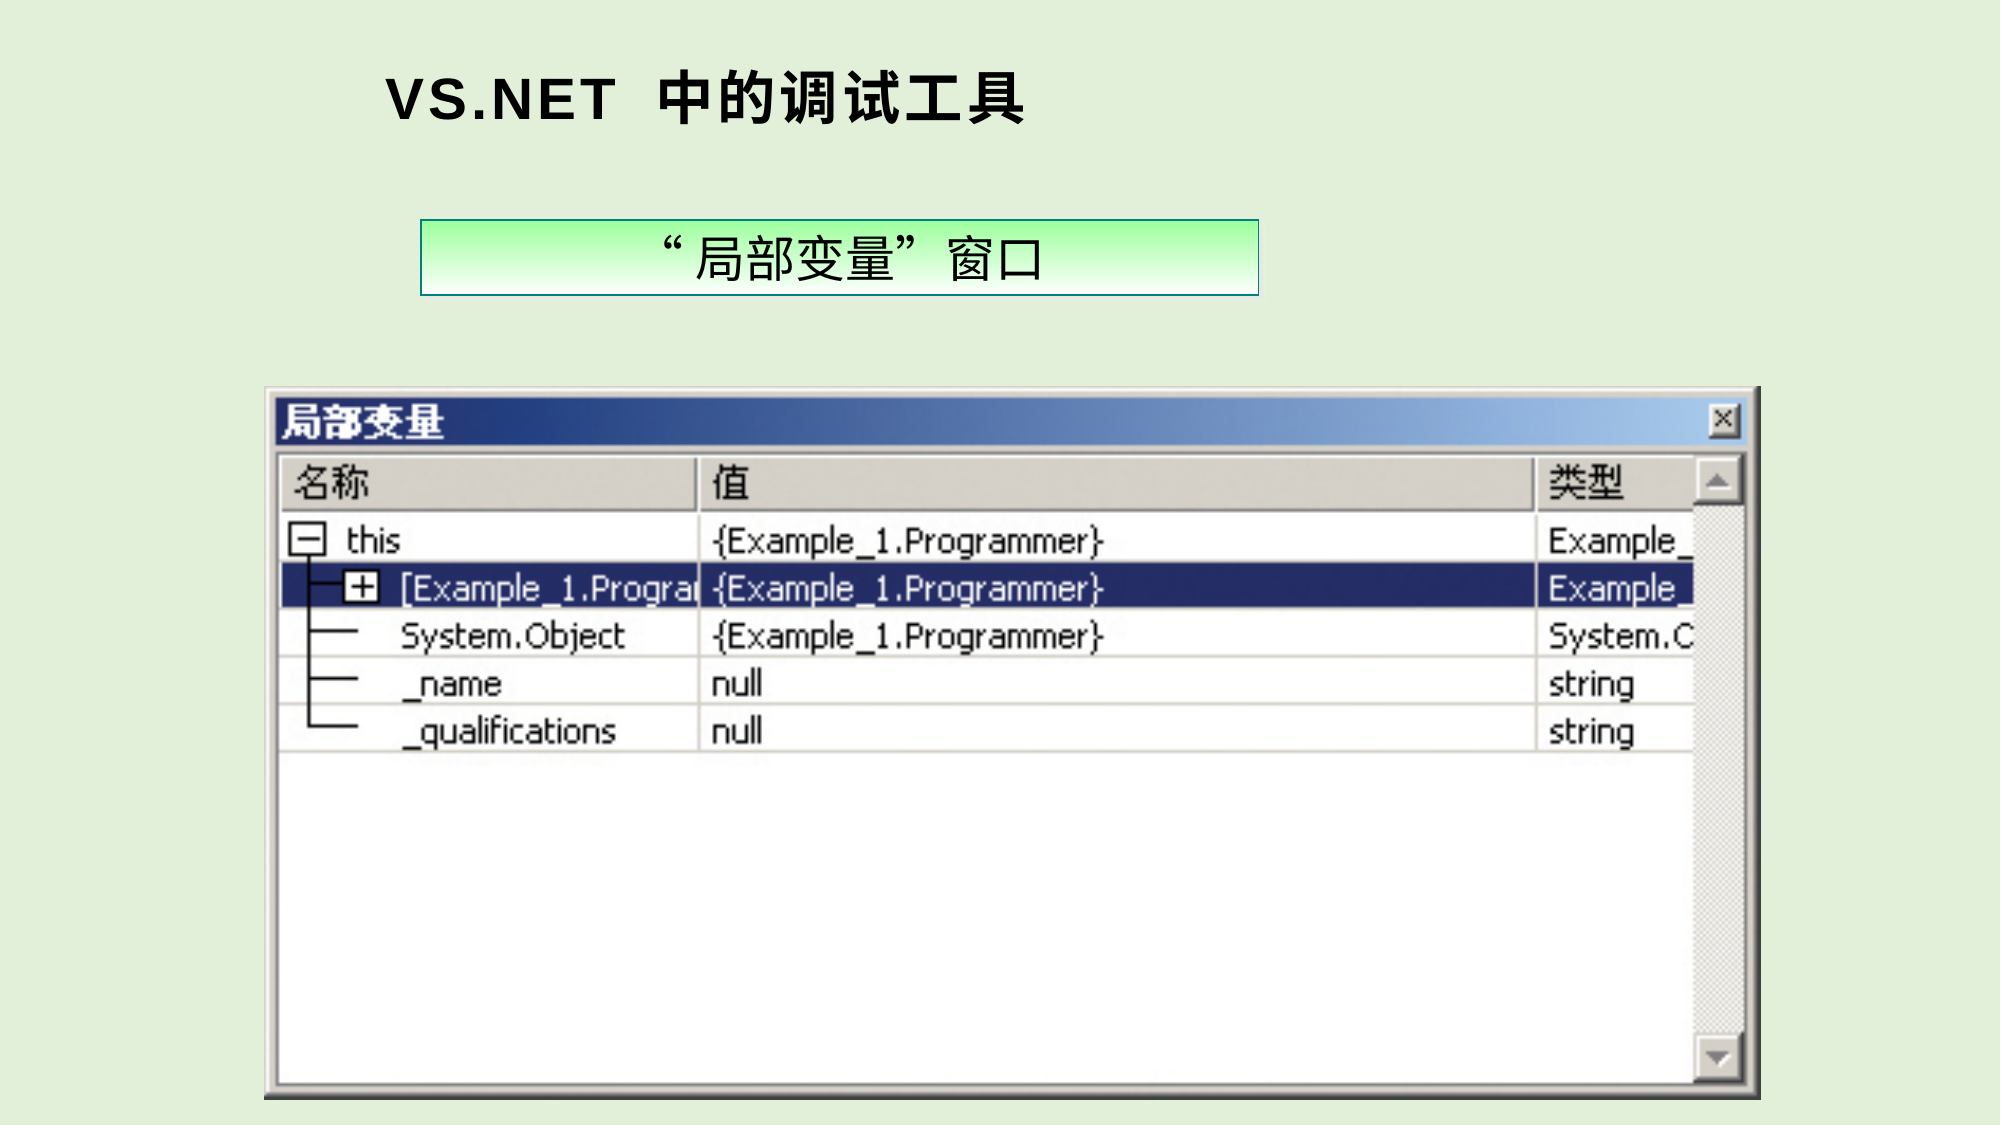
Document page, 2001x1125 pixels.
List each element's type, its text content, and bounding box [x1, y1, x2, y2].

picture [264, 386, 1761, 1100]
text_box “局部变量”窗口 [421, 220, 1259, 295]
title VS.NET 中的调试工具 [350, 31, 1701, 161]
